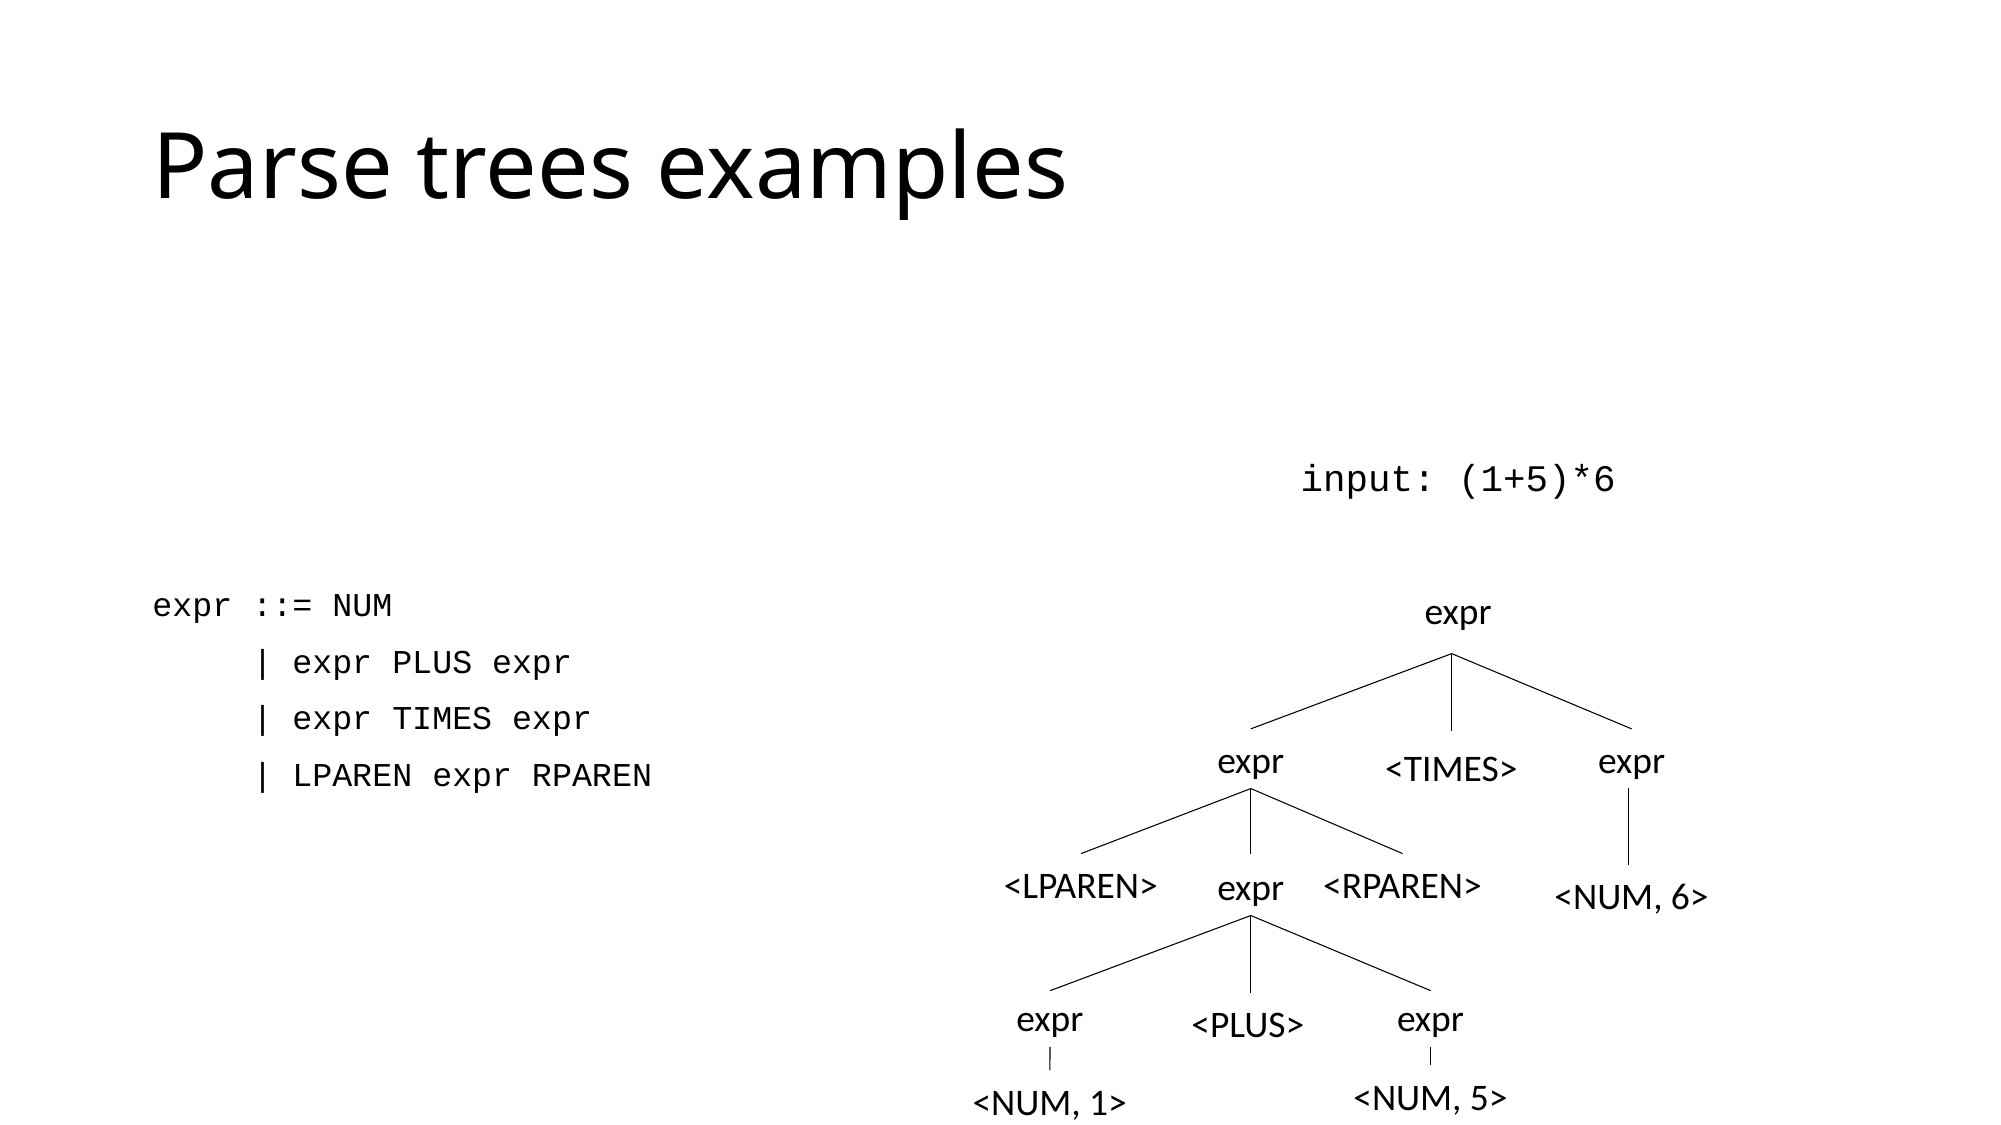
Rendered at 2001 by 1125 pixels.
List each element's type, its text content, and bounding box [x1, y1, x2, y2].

text_box <LPAREN> [989, 853, 1174, 914]
text_box expr [1409, 580, 1507, 640]
text_box input: (1+5)*6 [1285, 446, 1631, 506]
text_box expr [1202, 728, 1300, 789]
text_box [1049, 915, 1250, 991]
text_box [1451, 653, 1632, 729]
text_box expr [1202, 855, 1300, 915]
text_box <NUM, 1> [957, 1070, 1143, 1125]
text_box expr [1382, 986, 1480, 1047]
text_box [1250, 915, 1431, 991]
title Parse trees examples [137, 59, 1863, 278]
text_box expr [1583, 728, 1681, 789]
text_box expr [1001, 986, 1099, 1047]
text_box <TIMES> [1370, 737, 1533, 797]
text_box expr ::= NUM | expr PLUS expr | expr TIMES expr | LPAREN expr RPAREN [137, 580, 757, 840]
text_box <NUM, 5> [1338, 1065, 1523, 1125]
text_box <PLUS> [1176, 992, 1320, 1052]
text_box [1251, 789, 1403, 854]
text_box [1081, 789, 1250, 854]
text_box <NUM, 6> [1539, 864, 1724, 925]
text_box <RPAREN> [1308, 853, 1497, 914]
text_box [1250, 653, 1451, 729]
